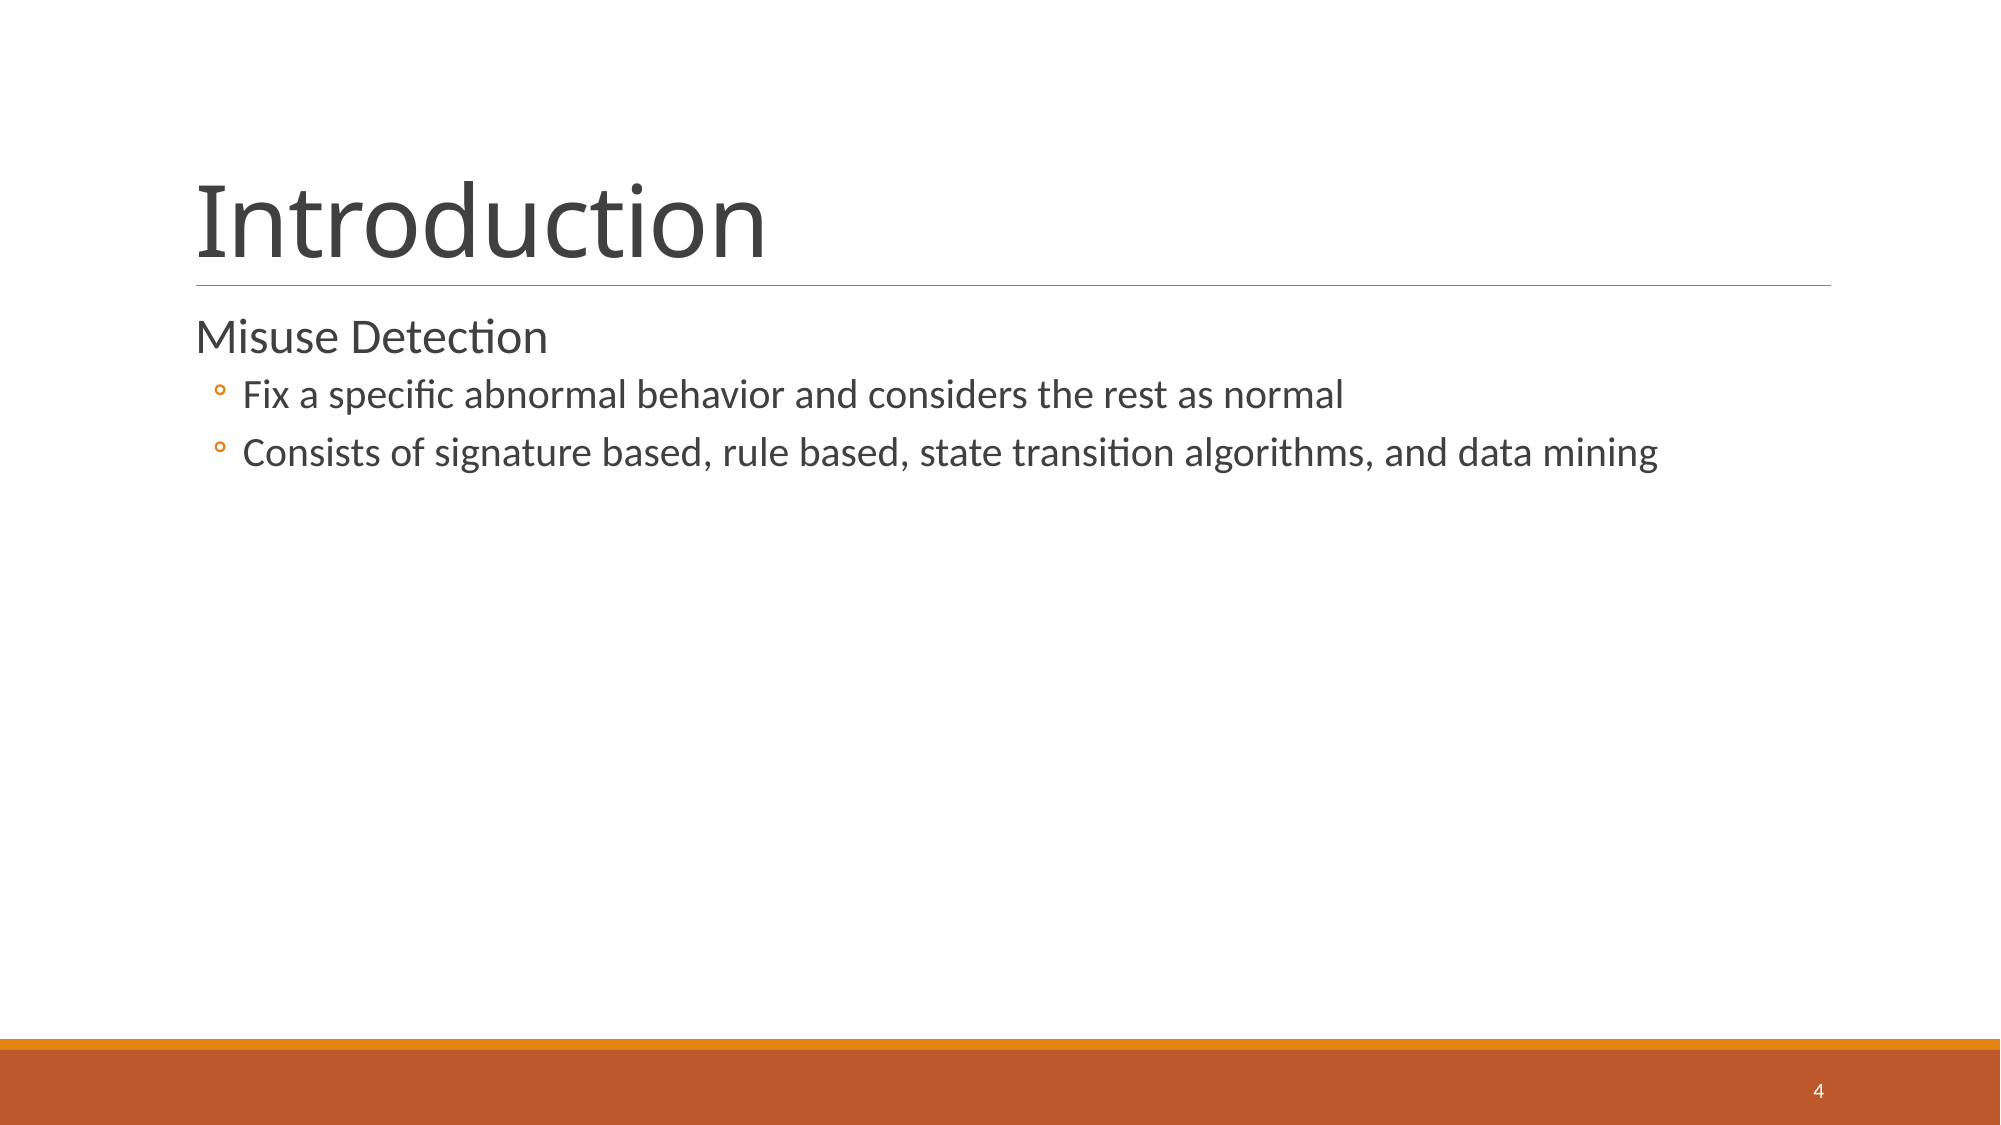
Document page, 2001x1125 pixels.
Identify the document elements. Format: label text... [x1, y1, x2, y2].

slide_number 4 [1624, 1059, 1840, 1120]
title Introduction [180, 47, 1830, 285]
list Misuse Detection Fix a specific abnormal behavior and considers the rest as normal Consists of signature based, rule based, state transition algorithms, and data mining [180, 302, 1830, 963]
